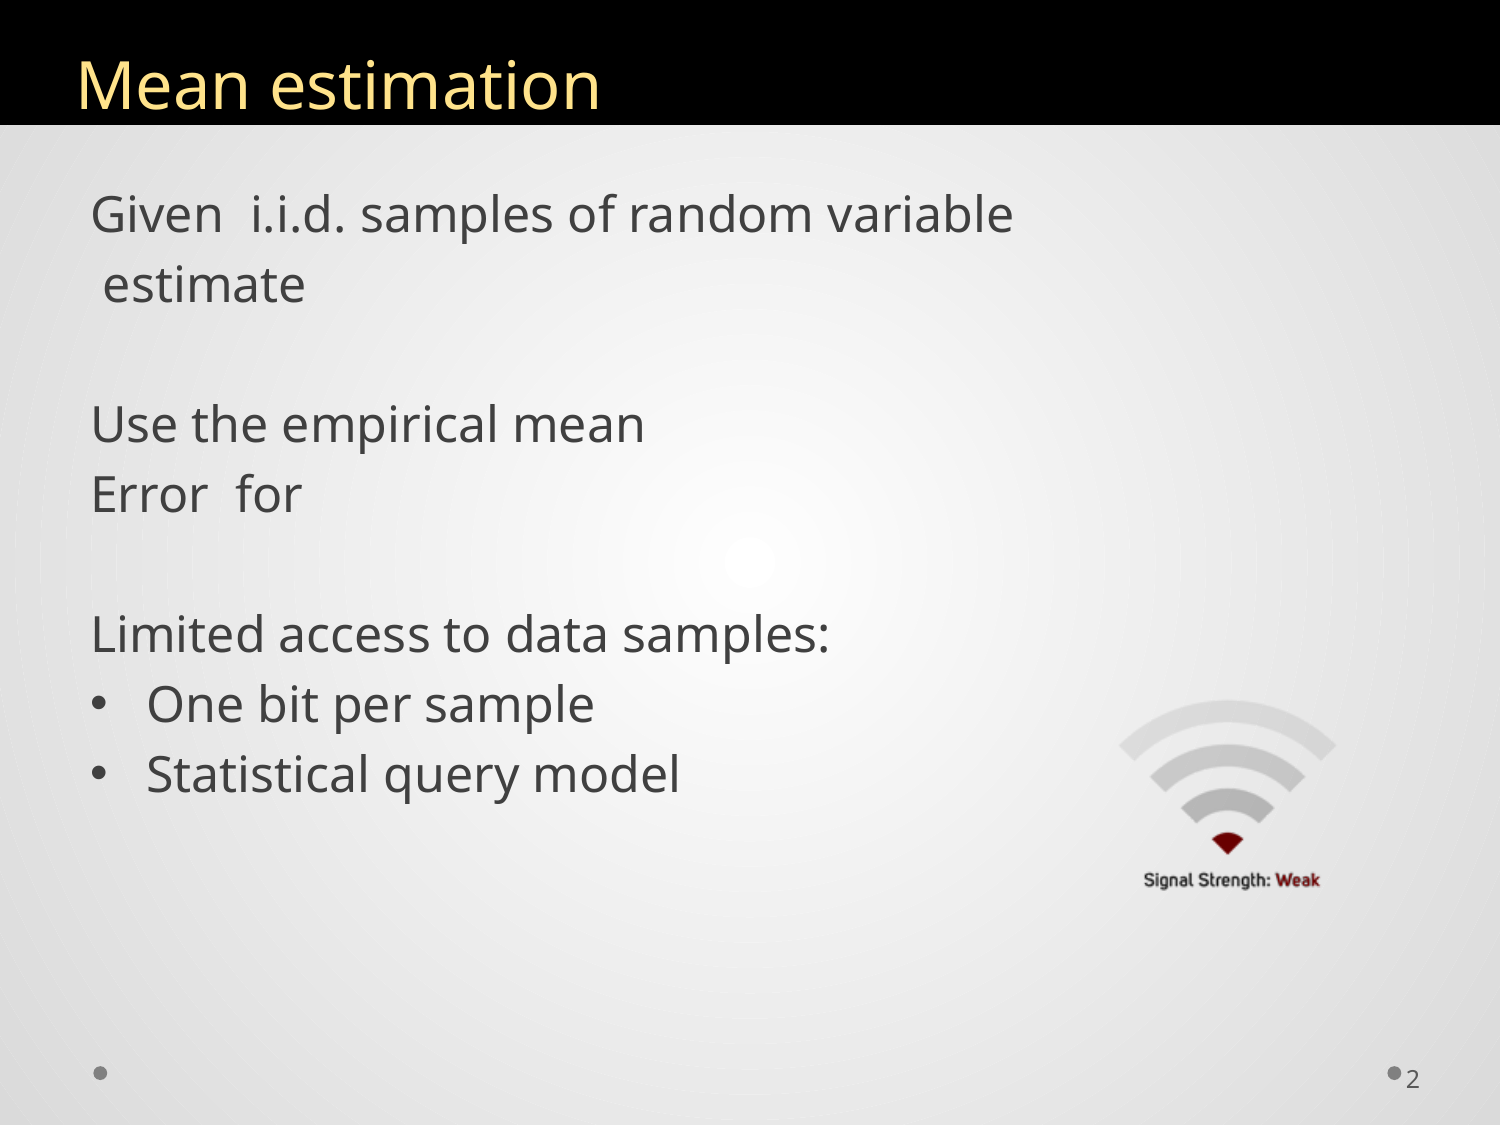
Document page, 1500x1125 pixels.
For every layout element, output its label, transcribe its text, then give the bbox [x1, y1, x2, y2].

title Mean estimation [0, 0, 1500, 125]
slide_number 2 [1401, 1050, 1494, 1110]
picture [1112, 624, 1348, 938]
